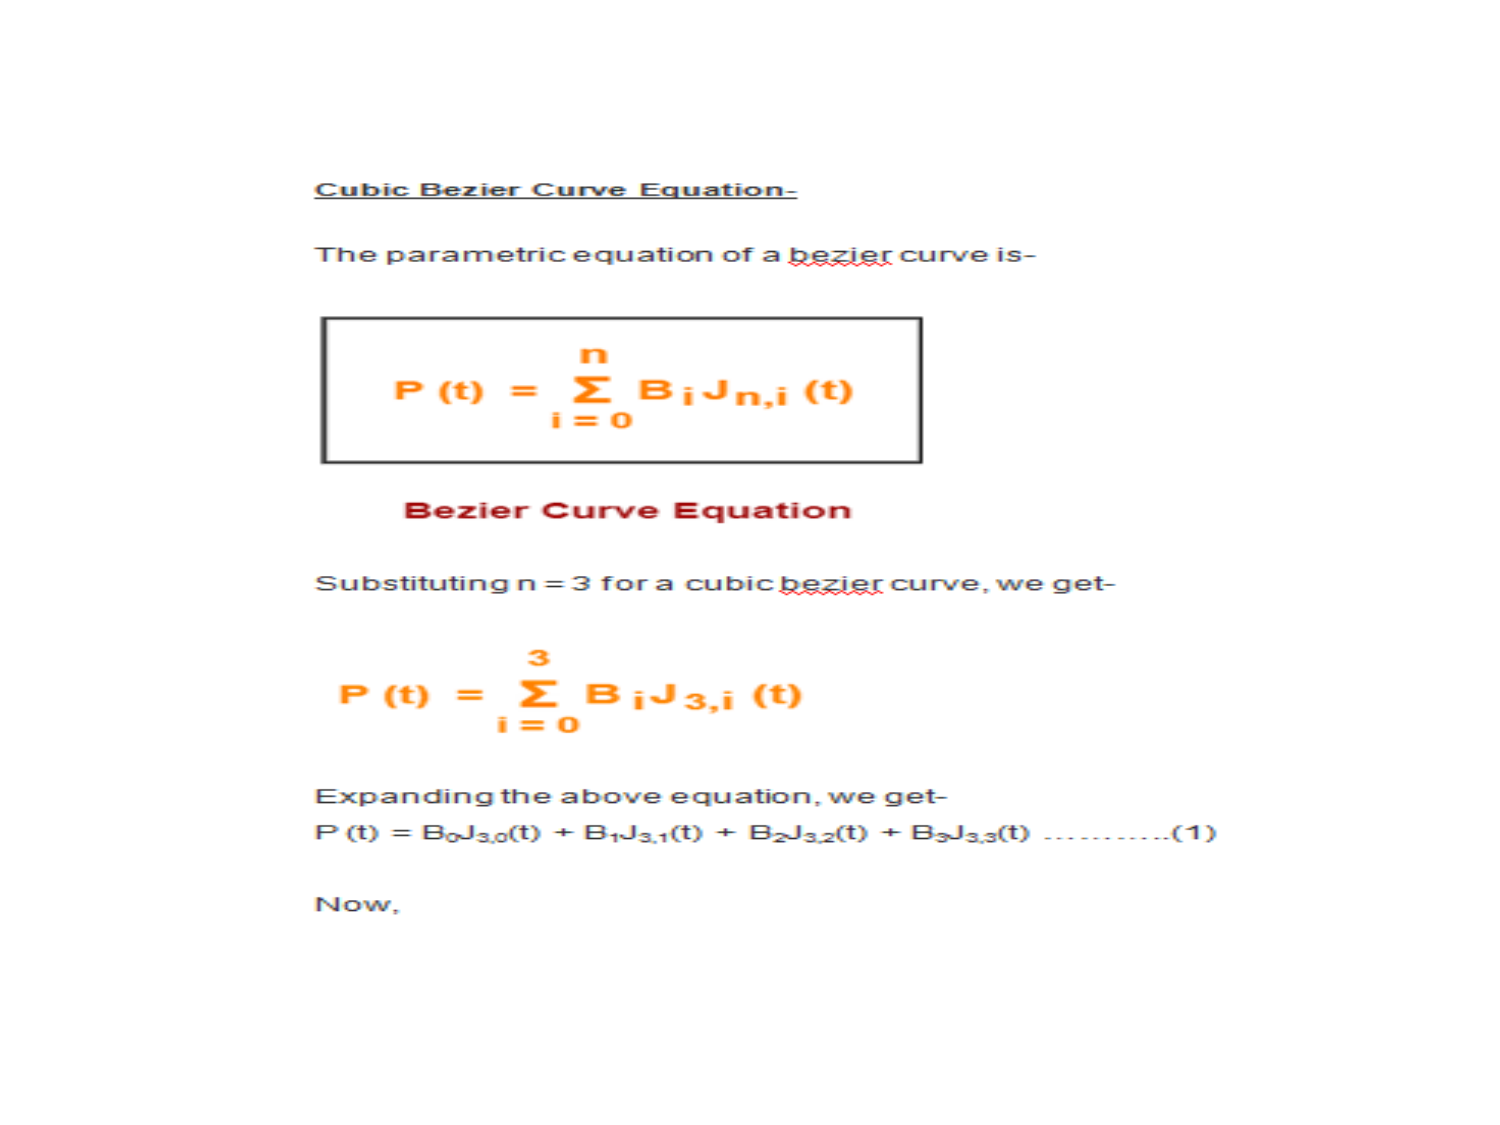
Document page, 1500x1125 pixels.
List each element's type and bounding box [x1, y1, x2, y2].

picture [187, 143, 1426, 982]
